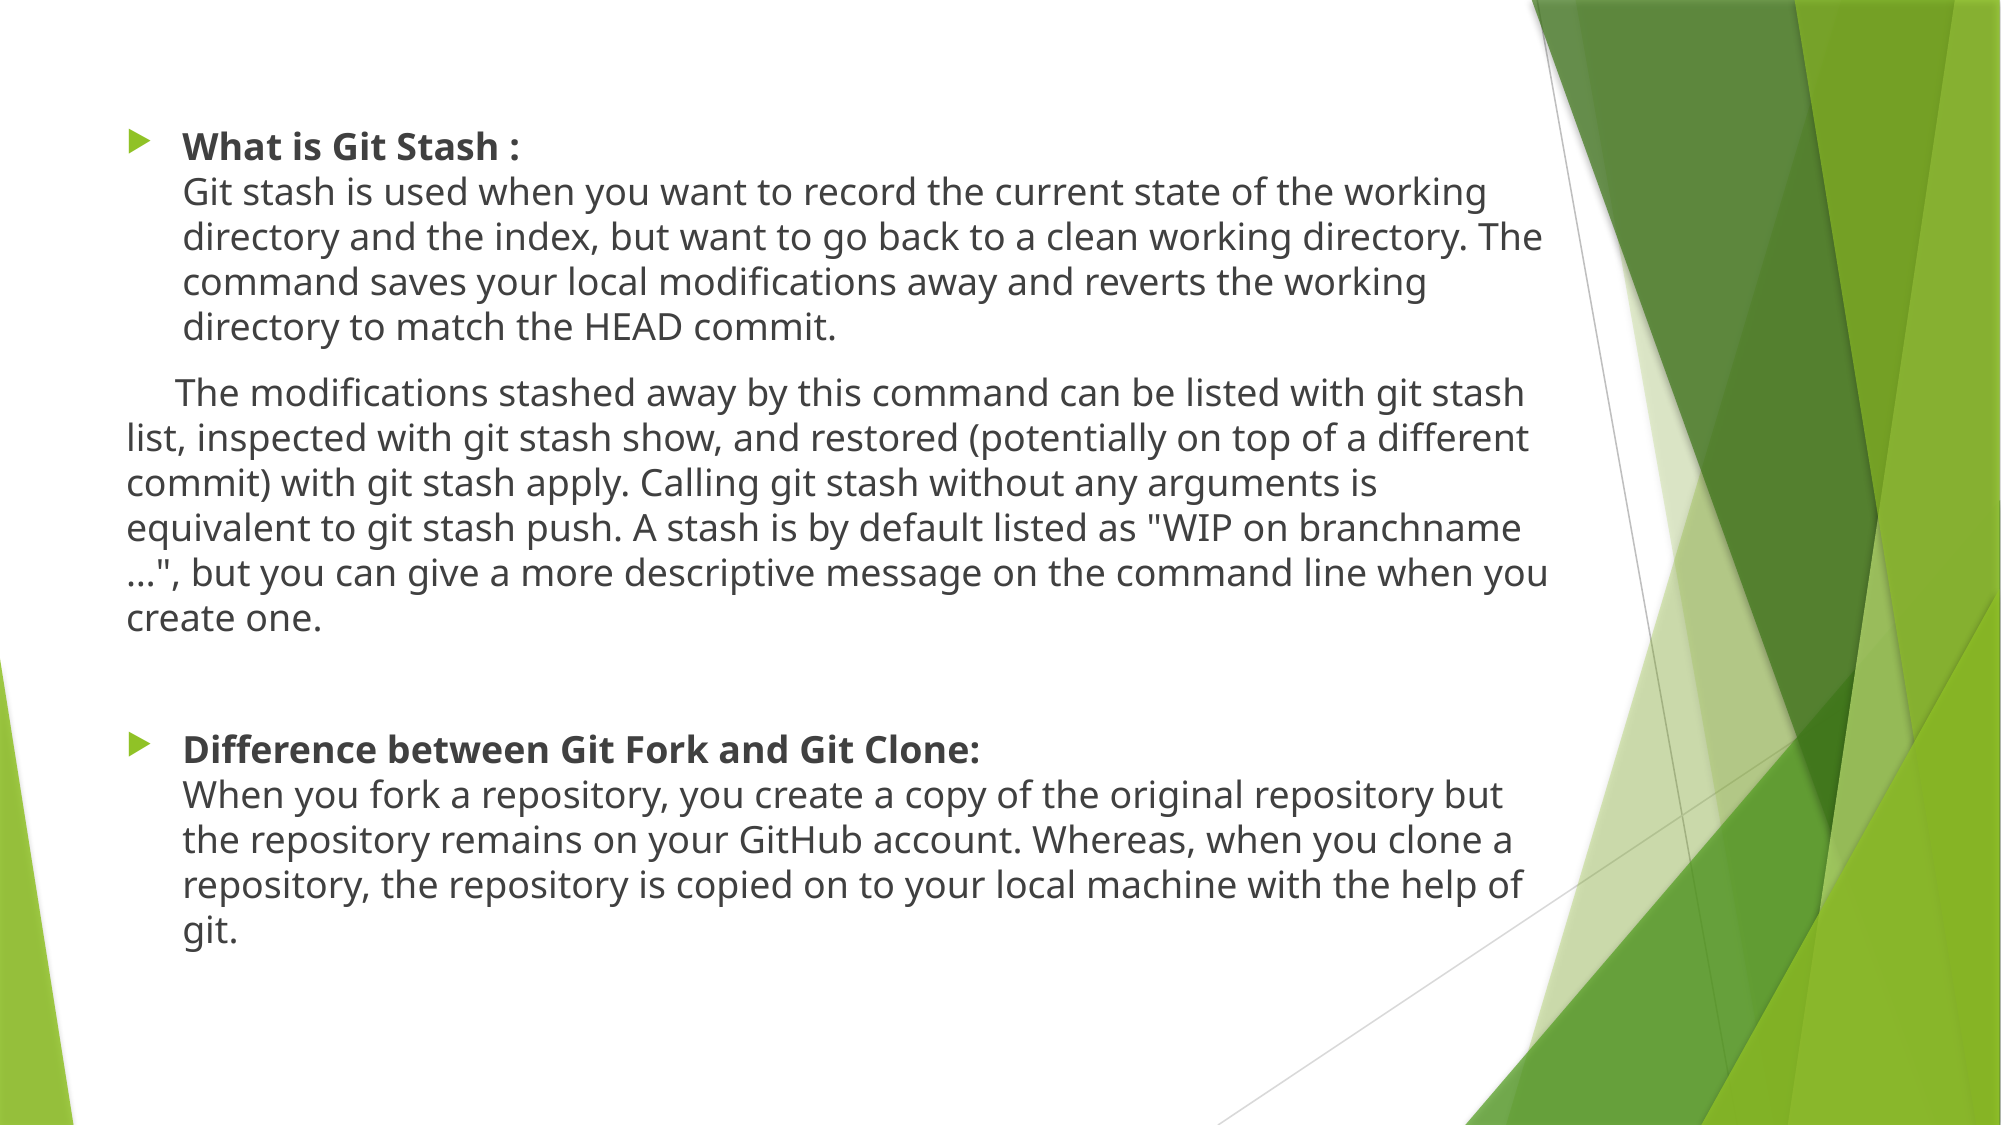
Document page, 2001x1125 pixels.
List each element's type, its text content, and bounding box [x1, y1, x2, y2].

list What is Git Stash : Git stash is used when you want to record the current state of the working directory and the index, but want to go back to a clean working directory. The command saves your local modifications away and reverts the working directory to match the HEAD commit. The modifications stashed away by this command can be listed with git stash list, inspected with git stash show, and restored (potentially on top of a different commit) with git stash apply. Calling git stash without any arguments is equivalent to git stash push. A stash is by default listed as "WIP on branchname …​", but you can give a more descriptive message on the command line when you create one. Difference between Git Fork and Git Clone: When you fork a repository, you create a copy of the original repository but the repository remains on your GitHub account. Whereas, when you clone a repository, the repository is copied on to your local machine with the help of git. [111, 115, 1568, 992]
